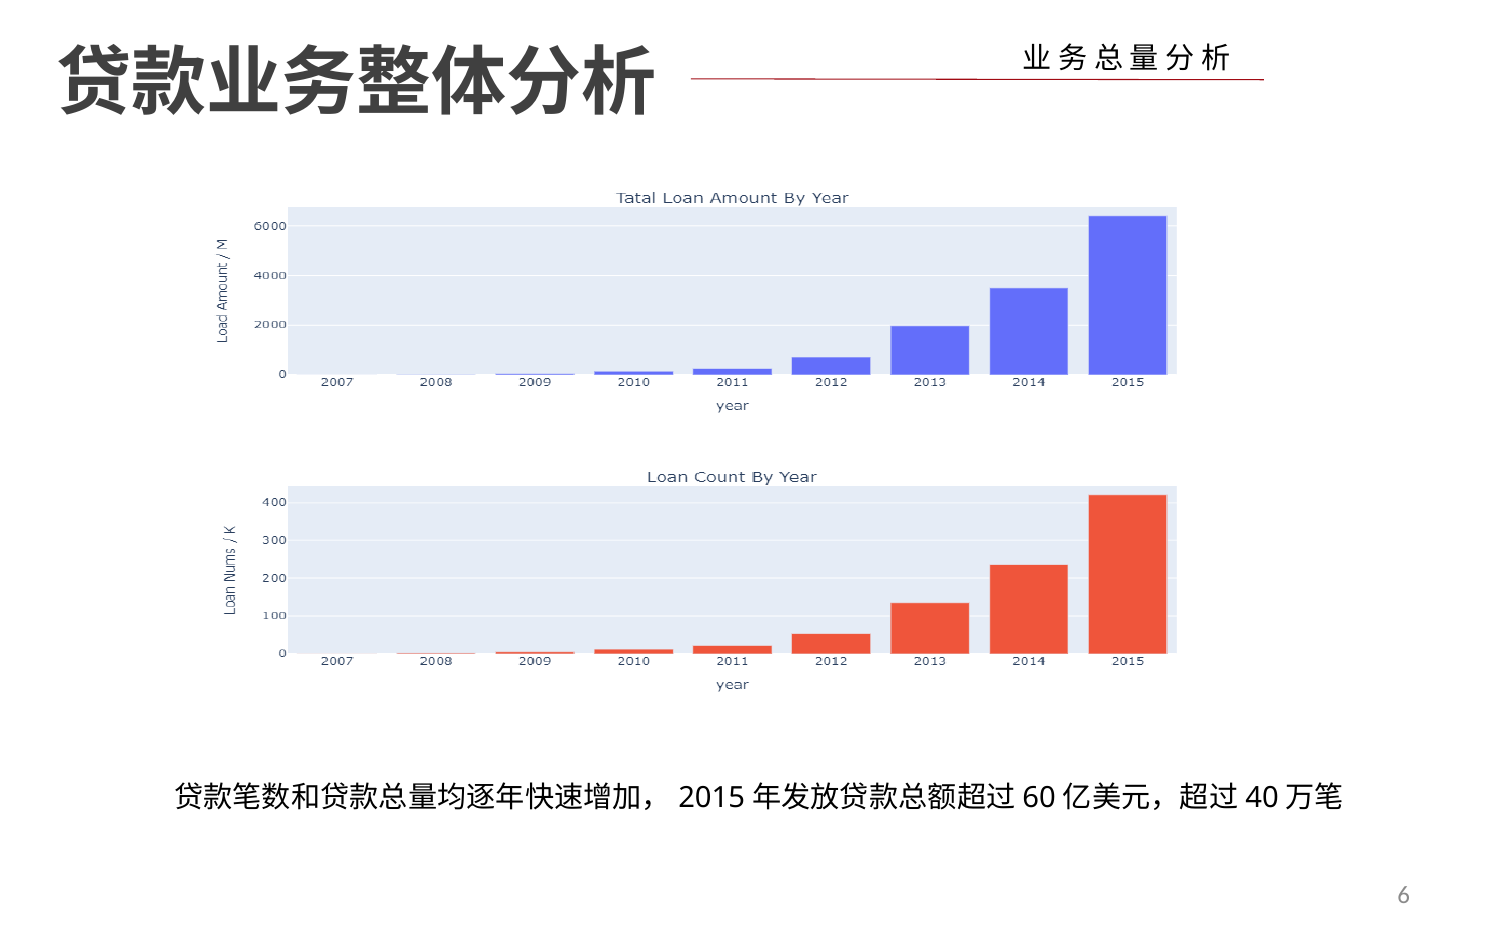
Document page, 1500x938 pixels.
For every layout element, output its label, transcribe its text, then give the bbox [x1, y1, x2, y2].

text_box 贷款业务整体分析 [41, 26, 691, 132]
text_box 业 务 总 量 分 析 [1007, 31, 1246, 77]
text_box 贷款笔数和贷款总量均逐年快速增加，2015年发放贷款总额超过60亿美元，超过40万笔 [135, 763, 1365, 821]
slide_number 6 [1074, 868, 1425, 919]
picture [202, 121, 1264, 722]
